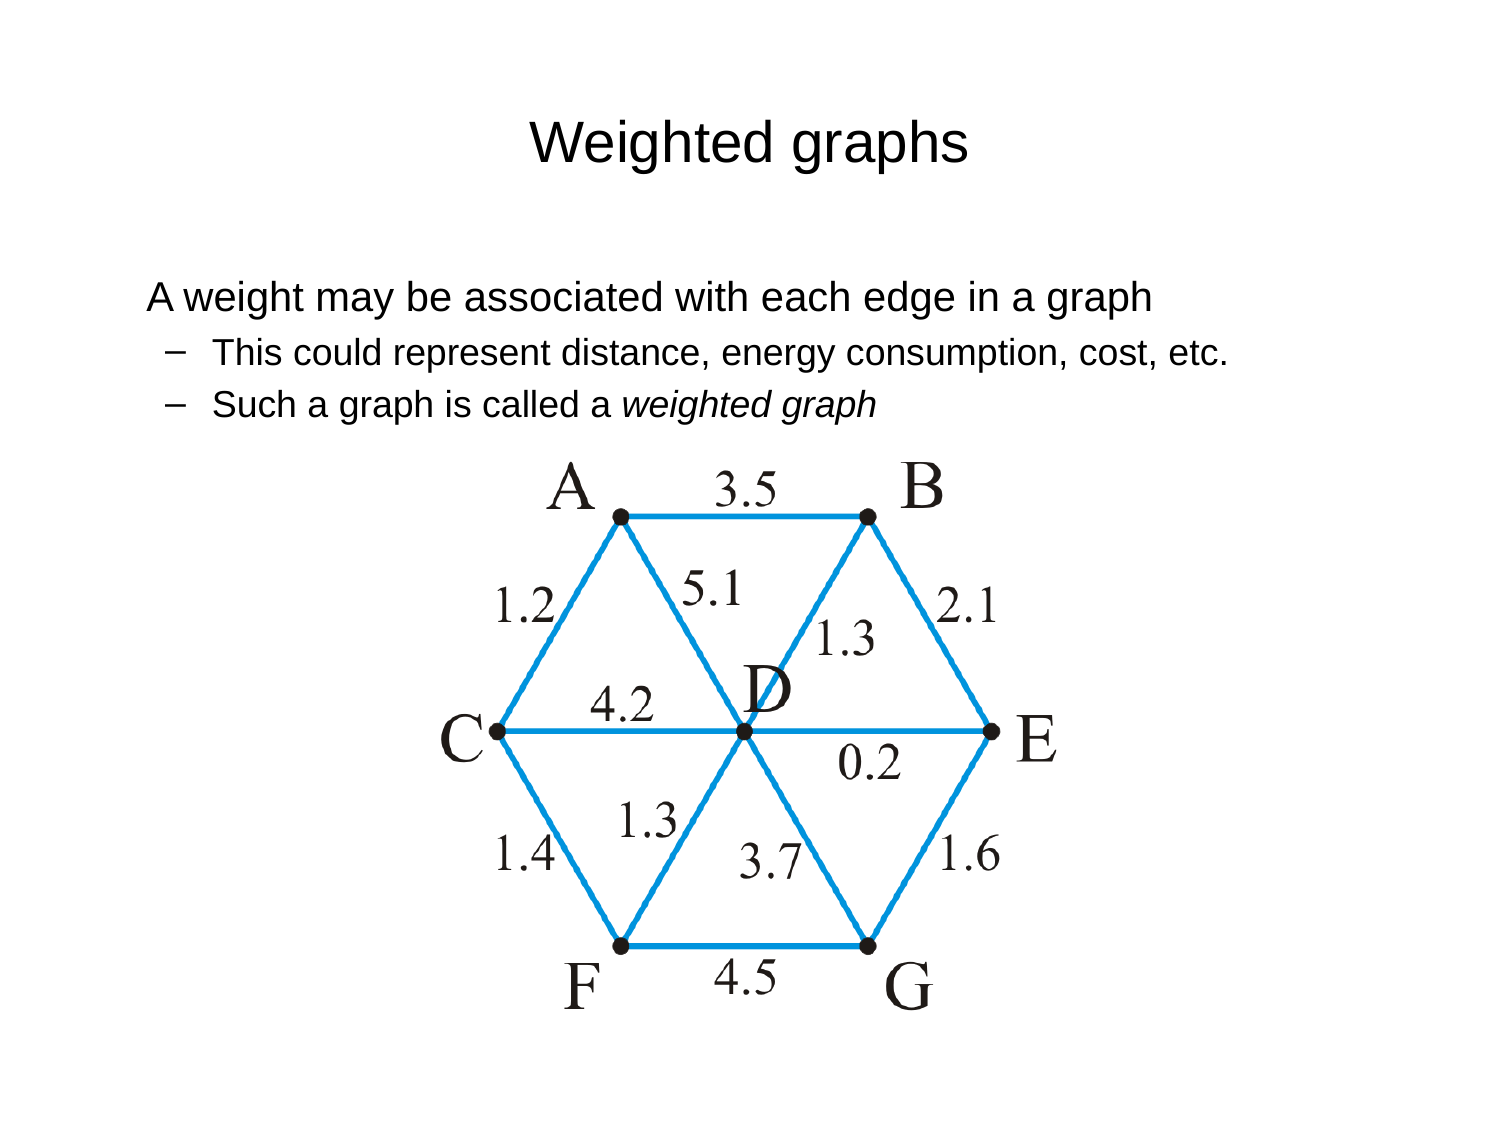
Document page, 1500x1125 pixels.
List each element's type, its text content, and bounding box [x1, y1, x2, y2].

title Weighted graphs [74, 44, 1426, 233]
list A weight may be associated with each edge in a graph This could represent distance, energy consumption, cost, etc. Such a graph is called a weighted graph [74, 262, 1426, 1006]
picture [430, 442, 1058, 1012]
